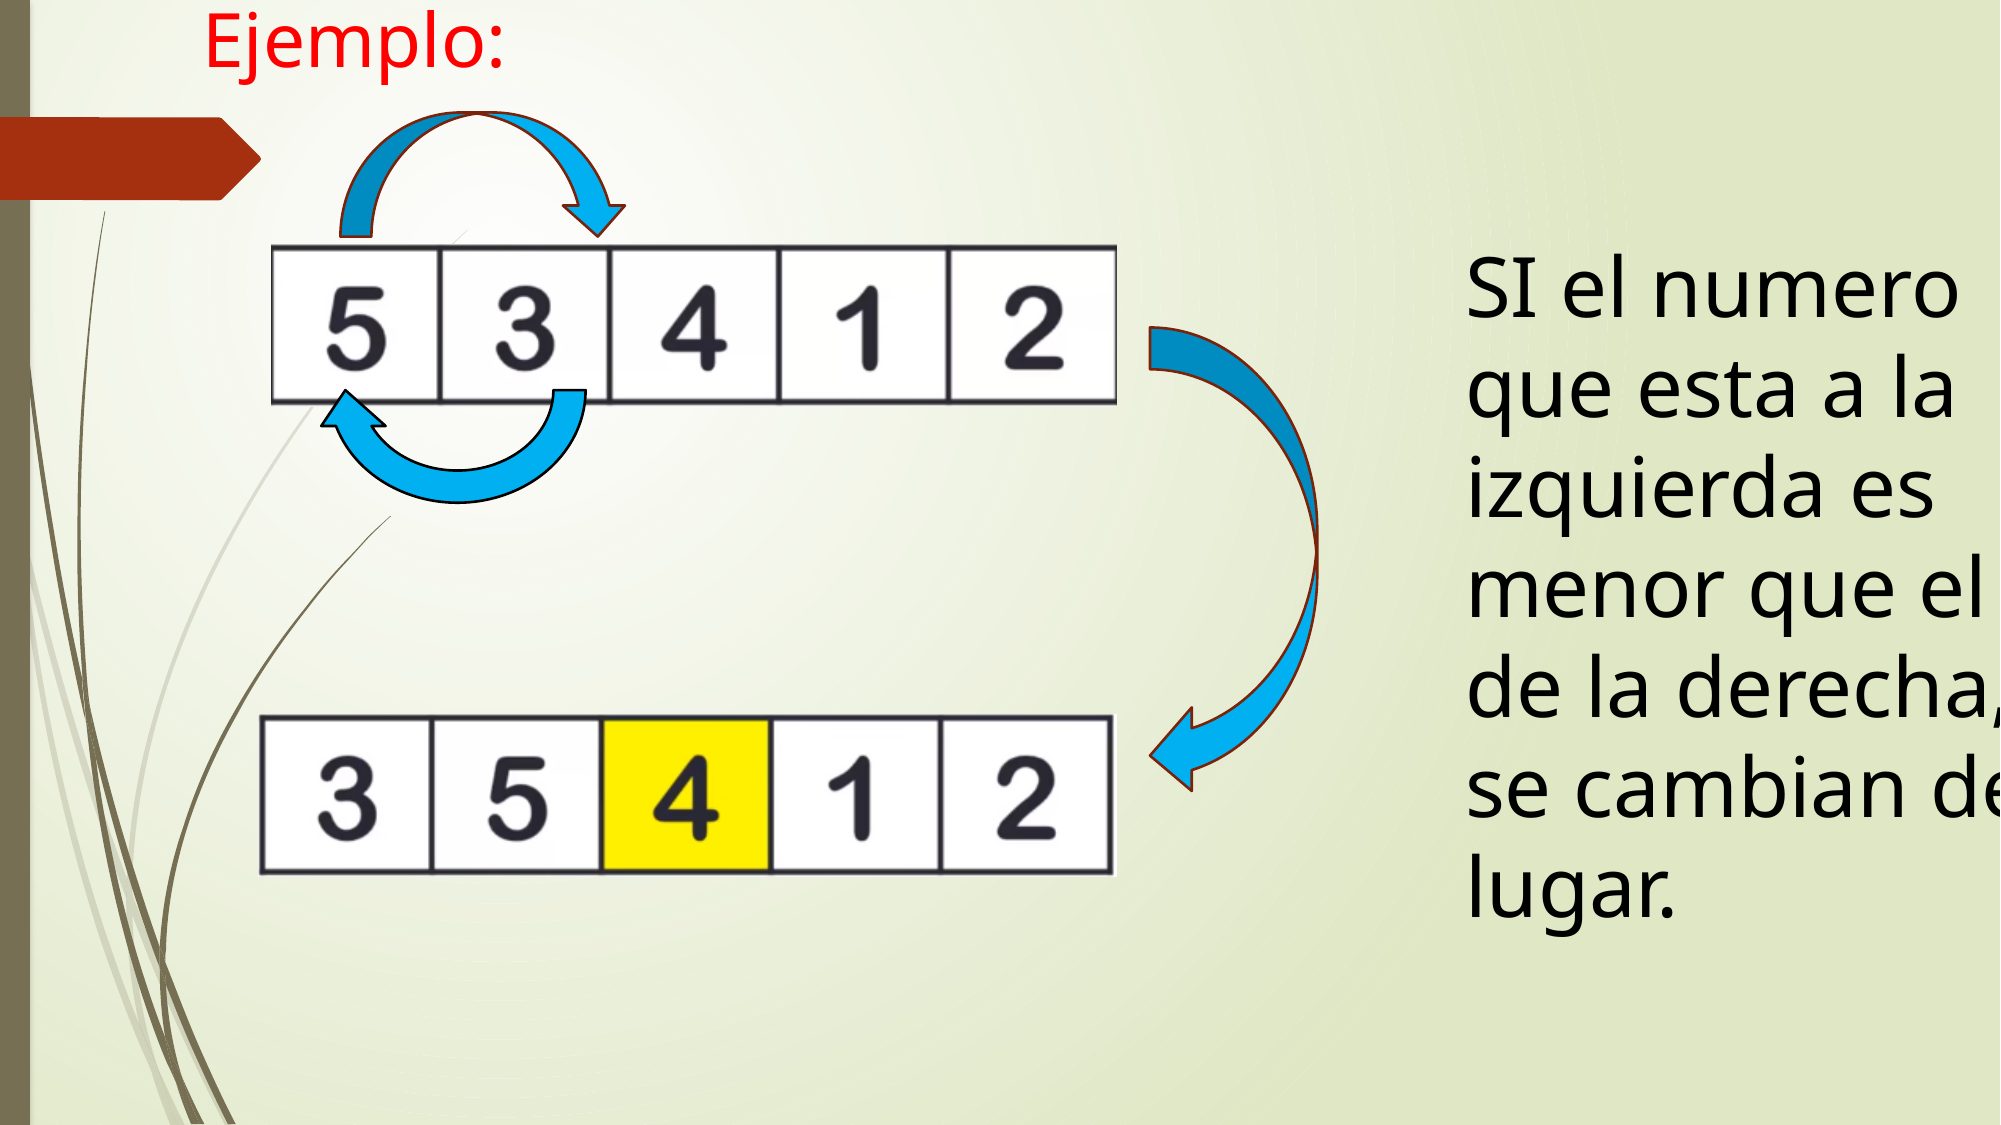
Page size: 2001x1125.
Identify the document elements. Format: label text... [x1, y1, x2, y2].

text_box Ejemplo: [187, 0, 782, 90]
text_box [1148, 326, 1319, 793]
text_box [339, 111, 627, 238]
text_box SI el numero que esta a la izquierda es menor que el de la derecha, se cambian de lugar. [1450, 227, 2000, 942]
picture [271, 244, 1117, 408]
picture [258, 713, 1117, 877]
text_box [320, 416, 584, 505]
